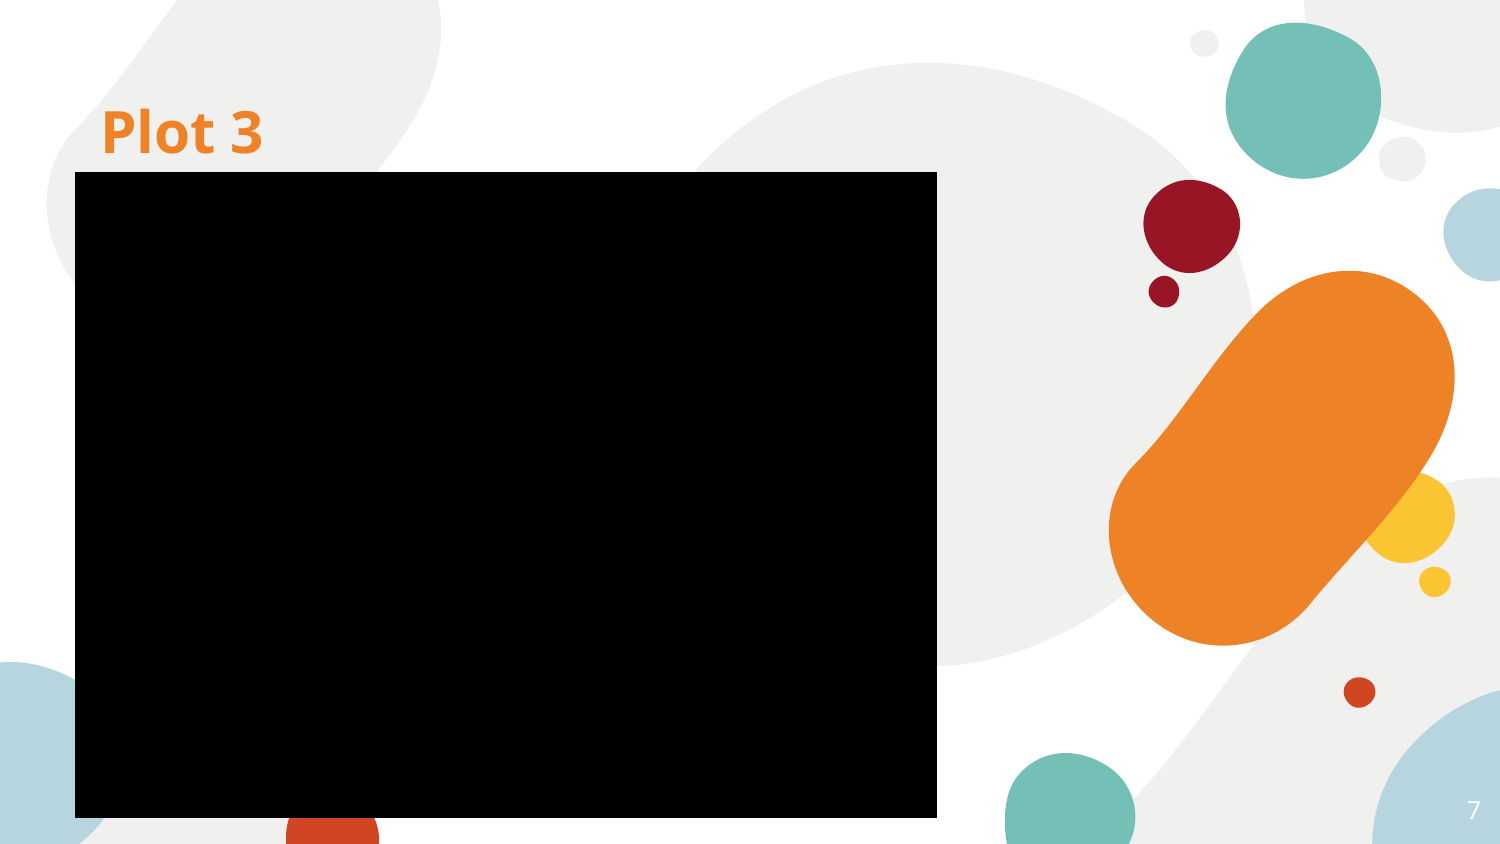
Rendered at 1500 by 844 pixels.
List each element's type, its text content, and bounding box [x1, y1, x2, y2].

title Plot 3 [100, 60, 1067, 166]
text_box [74, 171, 938, 819]
slide_number 7 [1391, 779, 1482, 844]
